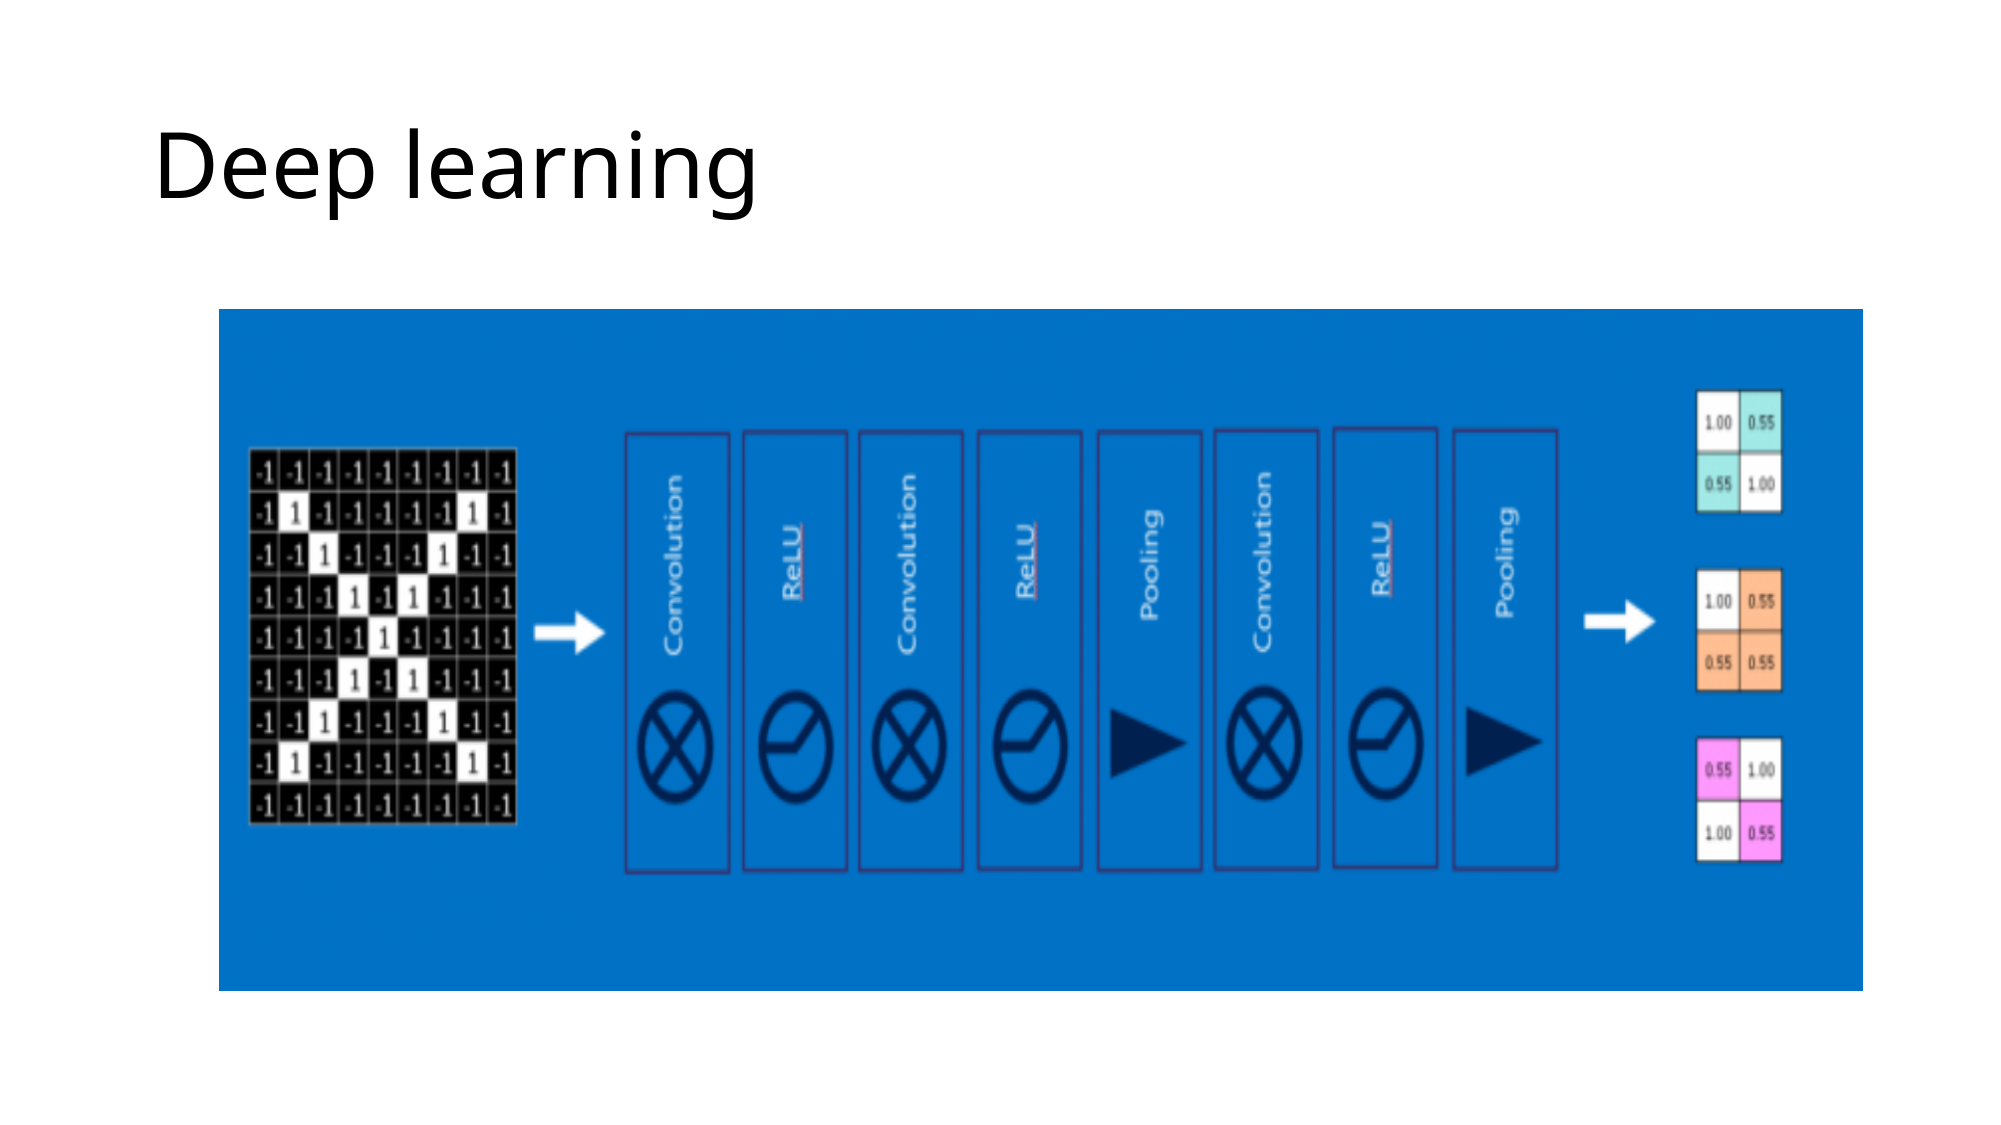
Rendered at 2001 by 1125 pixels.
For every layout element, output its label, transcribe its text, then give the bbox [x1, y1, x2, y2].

title Deep learning [137, 59, 1863, 278]
picture [219, 309, 1863, 991]
